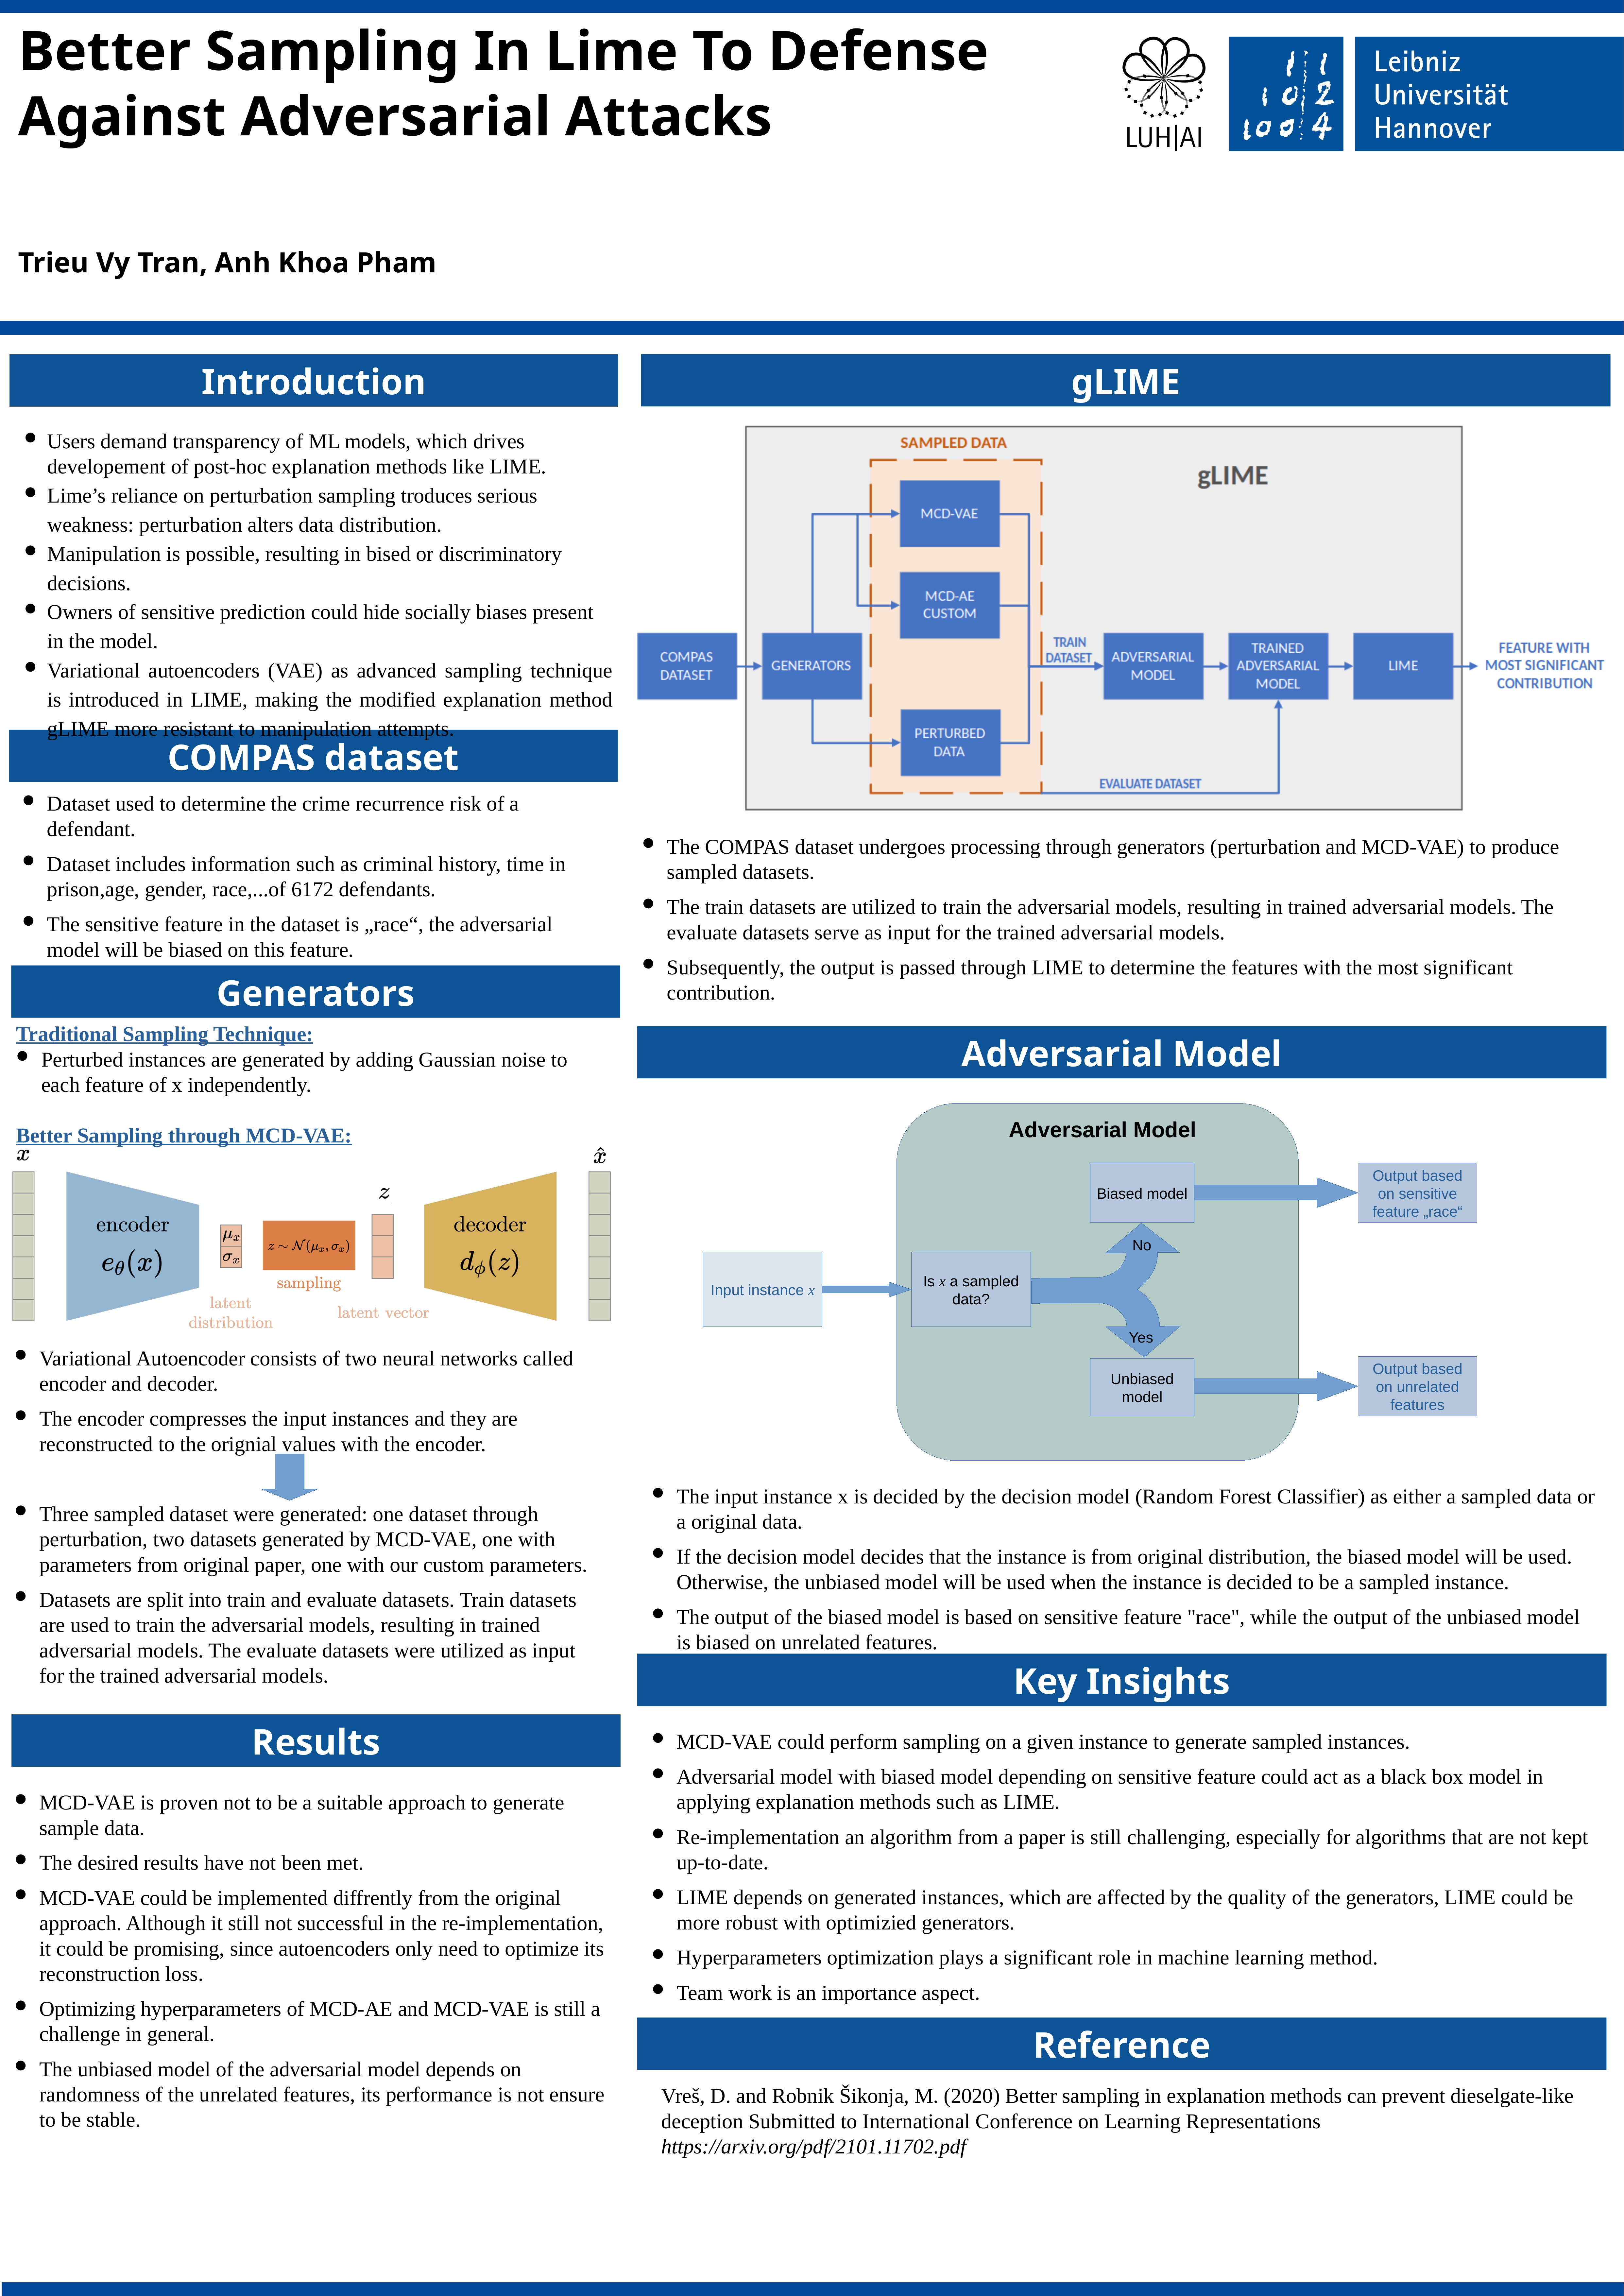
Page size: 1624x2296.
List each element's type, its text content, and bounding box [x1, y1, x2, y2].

picture [637, 424, 1612, 811]
text_box Vreš, D. and Robnik Šikonja, M. (2020) Better sampling in explanation methods can prevent dieselgate-like deception Submitted to International Conference on Learning Representations https://arxiv.org/pdf/2101.11702.pdf [656, 2079, 1612, 2221]
text_box Biased model [1090, 1163, 1194, 1223]
picture [2, 2282, 1624, 2296]
text_box Trieu Vy Tran, Anh Khoa Pham [13, 239, 1607, 283]
text_box The input instance x is decided by the decision model (Random Forest Classifier) as either a sampled data or a original data. If the decision model decides that the instance is from original distribution, the biased model will be used. Otherwise, the unbiased model will be used when the instance is decided to be a sampled instance. The output of the biased model is based on sensitive feature "race", while the output of the unbiased model is biased on unrelated features. [647, 1480, 1603, 1683]
text_box [23, 381, 612, 425]
text_box Adversarial Model [1004, 1113, 1213, 1158]
picture [0, 0, 1624, 13]
text_box Output based on sensitive feature „race“ [1358, 1163, 1477, 1223]
text_box COMPAS dataset [9, 729, 618, 782]
picture [0, 321, 1624, 335]
text_box [1031, 1262, 1160, 1325]
text_box [1106, 1327, 1120, 1338]
text_box [261, 1454, 319, 1500]
text_box [1105, 1238, 1123, 1253]
picture [0, 1145, 658, 1333]
text_box [897, 1103, 1299, 1461]
text_box Output based on unrelated features [1358, 1356, 1477, 1416]
text_box [1129, 1223, 1155, 1233]
text_box [822, 1282, 911, 1297]
text_box Key Insights [637, 1653, 1607, 1706]
text_box Traditional Sampling Technique: Perturbed instances are generated by adding Gaussian noise to each feature of x independently. Better Sampling through MCD-VAE: [11, 1018, 610, 1145]
text_box Introduction [9, 354, 618, 406]
picture [1122, 37, 1205, 151]
text_box Better Sampling In Lime To Defense Against Adversarial Attacks [13, 13, 1082, 217]
text_box Adversarial Model [637, 1026, 1607, 1079]
text_box Reference [637, 2017, 1607, 2070]
text_box Results [11, 1714, 621, 1767]
text_box gLIME [641, 354, 1611, 406]
text_box MCD-VAE is proven not to be a suitable approach to generate sample data. The desired results have not been met. MCD-VAE could be implemented diffrently from the original approach. Although it still not successful in the re-implementation, it could be promising, since autoencoders only need to optimize its reconstruction loss. Optimizing hyperparameters of MCD-AE and MCD-VAE is still a challenge in general. The unbiased model of the adversarial model depends on randomness of the unrelated features, its performance is not ensure to be stable. [9, 1786, 618, 2221]
text_box Input instance x [703, 1252, 822, 1327]
text_box Generators [11, 965, 620, 1018]
text_box [1194, 1178, 1358, 1208]
text_box The COMPAS dataset undergoes processing through generators (perturbation and MCD-VAE) to produce sampled datasets. The train datasets are utilized to train the adversarial models, resulting in trained adversarial models. The evaluate datasets serve as input for the trained adversarial models. Subsequently, the output is passed through LIME to determine the features with the most significant contribution. [637, 830, 1593, 1033]
text_box Three sampled dataset were generated: one dataset through perturbation, two datasets generated by MCD-VAE, one with parameters from original paper, one with our custom parameters. Datasets are split into train and evaluate datasets. Train datasets are used to train the adversarial models, resulting in trained adversarial models. The evaluate datasets were utilized as input for the trained adversarial models. [9, 1498, 599, 1699]
text_box Users demand transparency of ML models, which drives developement of post-hoc explanation methods like LIME. Lime’s reliance on perturbation sampling troduces serious weakness: perturbation alters data distribution. Manipulation is possible, resulting in bised or discriminatory decisions. Owners of sensitive prediction could hide socially biases present in the model. Variational autoencoders (VAE) as advanced sampling technique is introduced in LIME, making the modified explanation method gLIME more resistant to manipulation attempts. [19, 425, 618, 718]
text_box Is x a sampled data? [911, 1252, 1031, 1327]
text_box Variational Autoencoder consists of two neural networks called encoder and decoder. The encoder compresses the input instances and they are reconstructed to the orignial values with the encoder. [9, 1342, 608, 1466]
text_box Dataset used to determine the crime recurrence risk of a defendant. Dataset includes information such as criminal history, time in prison,age, gender, race,...of 6172 defendants. The sensitive feature in the dataset is „race“, the adversarial model will be biased on this feature. [17, 787, 607, 975]
text_box [23, 718, 612, 729]
text_box MCD-VAE could perform sampling on a given instance to generate sampled instances. Adversarial model with biased model depending on sensitive feature could act as a black box model in applying explanation methods such as LIME. Re-implementation an algorithm from a paper is still challenging, especially for algorithms that are not kept up-to-date. LIME depends on generated instances, which are affected by the quality of the generators, LIME could be more robust with optimizied generators. Hyperparameters optimization plays a significant role in machine learning method. Team work is an importance aspect. [647, 1725, 1603, 1989]
text_box No [1123, 1233, 1168, 1263]
picture [1229, 37, 1624, 151]
text_box [1194, 1371, 1358, 1401]
text_box Yes [1120, 1325, 1165, 1349]
text_box [1134, 1349, 1154, 1357]
text_box [1165, 1326, 1181, 1340]
text_box Unbiased model [1090, 1358, 1194, 1416]
text_box [1168, 1243, 1180, 1253]
